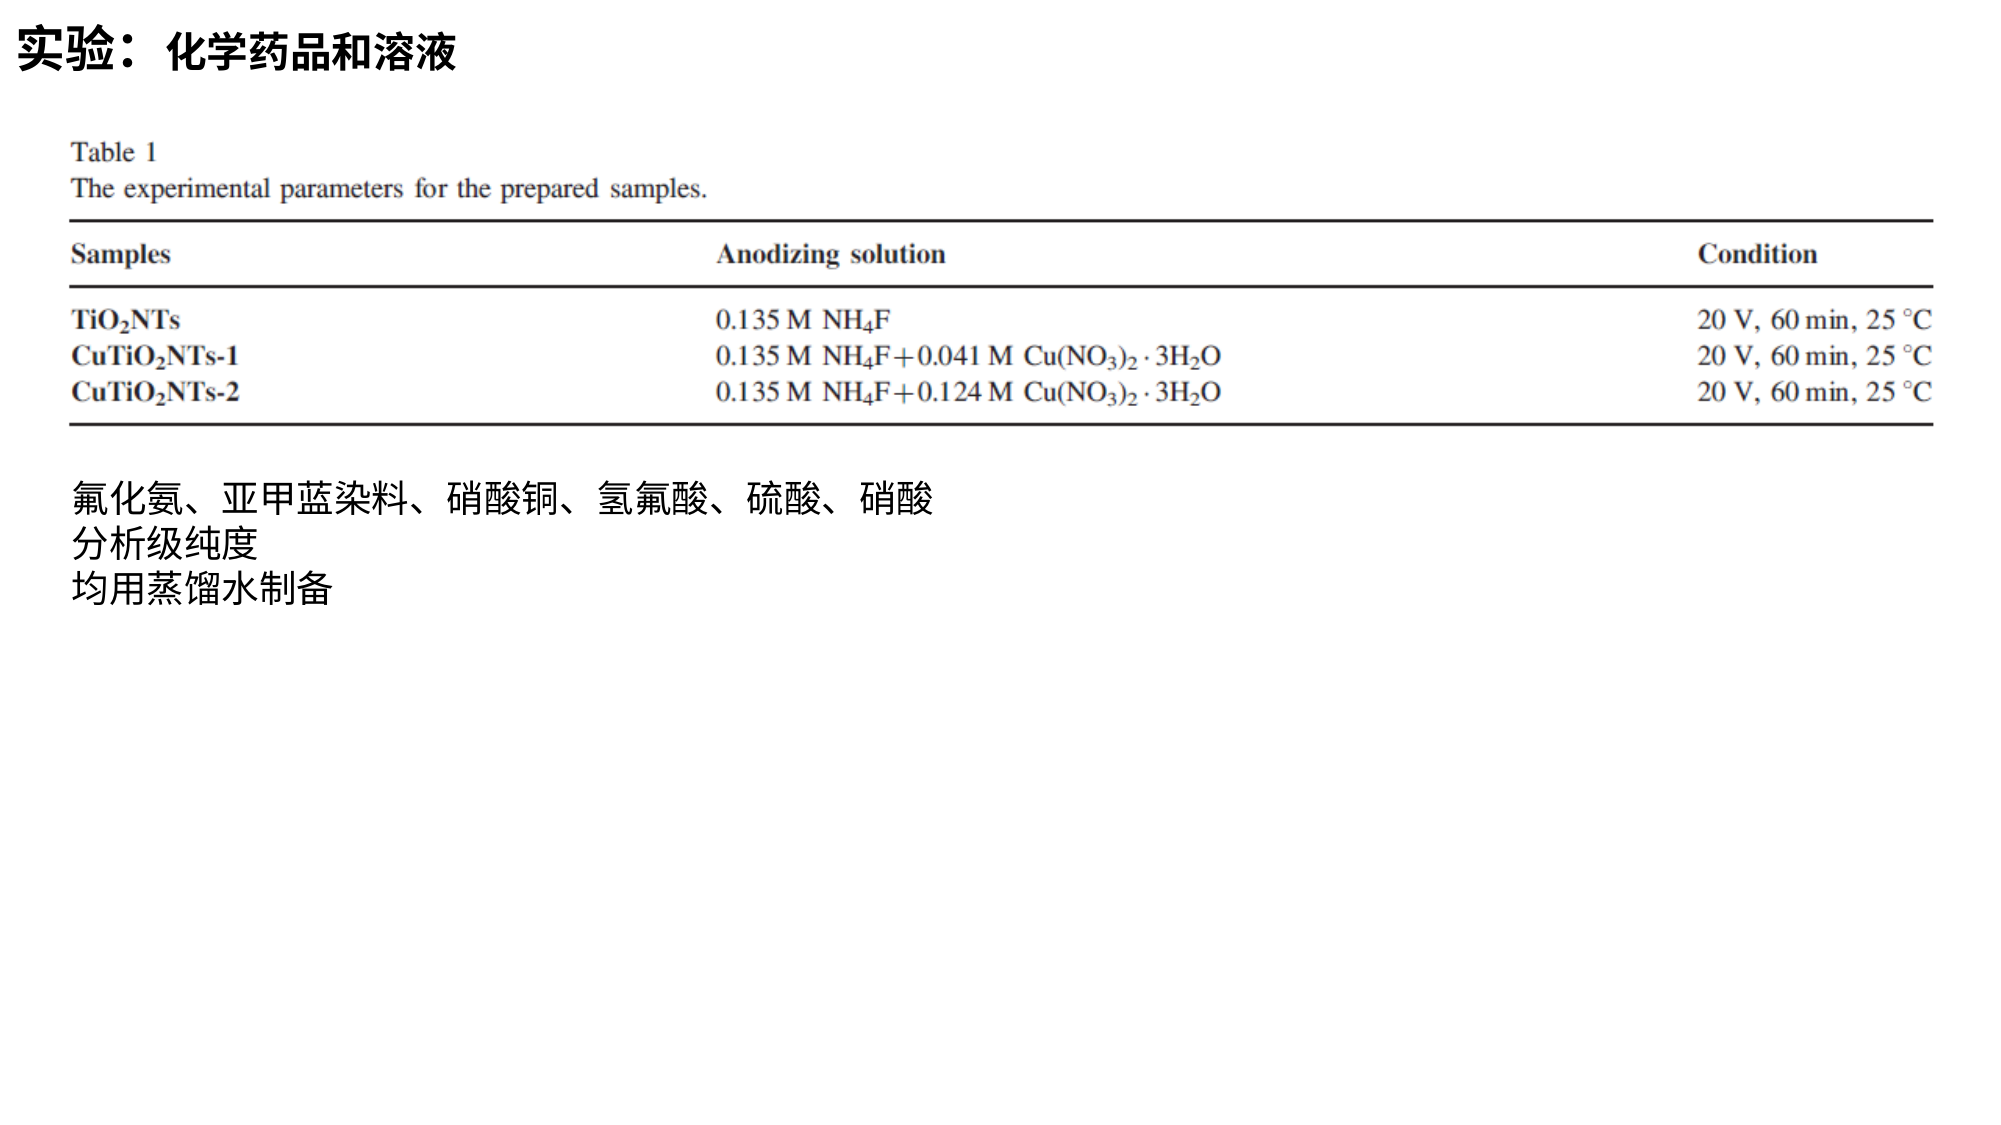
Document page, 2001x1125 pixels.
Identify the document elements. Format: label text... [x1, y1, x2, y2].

title 实验：化学药品和溶液 [0, 0, 502, 102]
text_box 氟化氨、亚甲蓝染料、硝酸铜、氢氟酸、硫酸、硝酸 分析级纯度 均用蒸馏水制备 [57, 467, 1283, 618]
picture [57, 138, 1943, 431]
